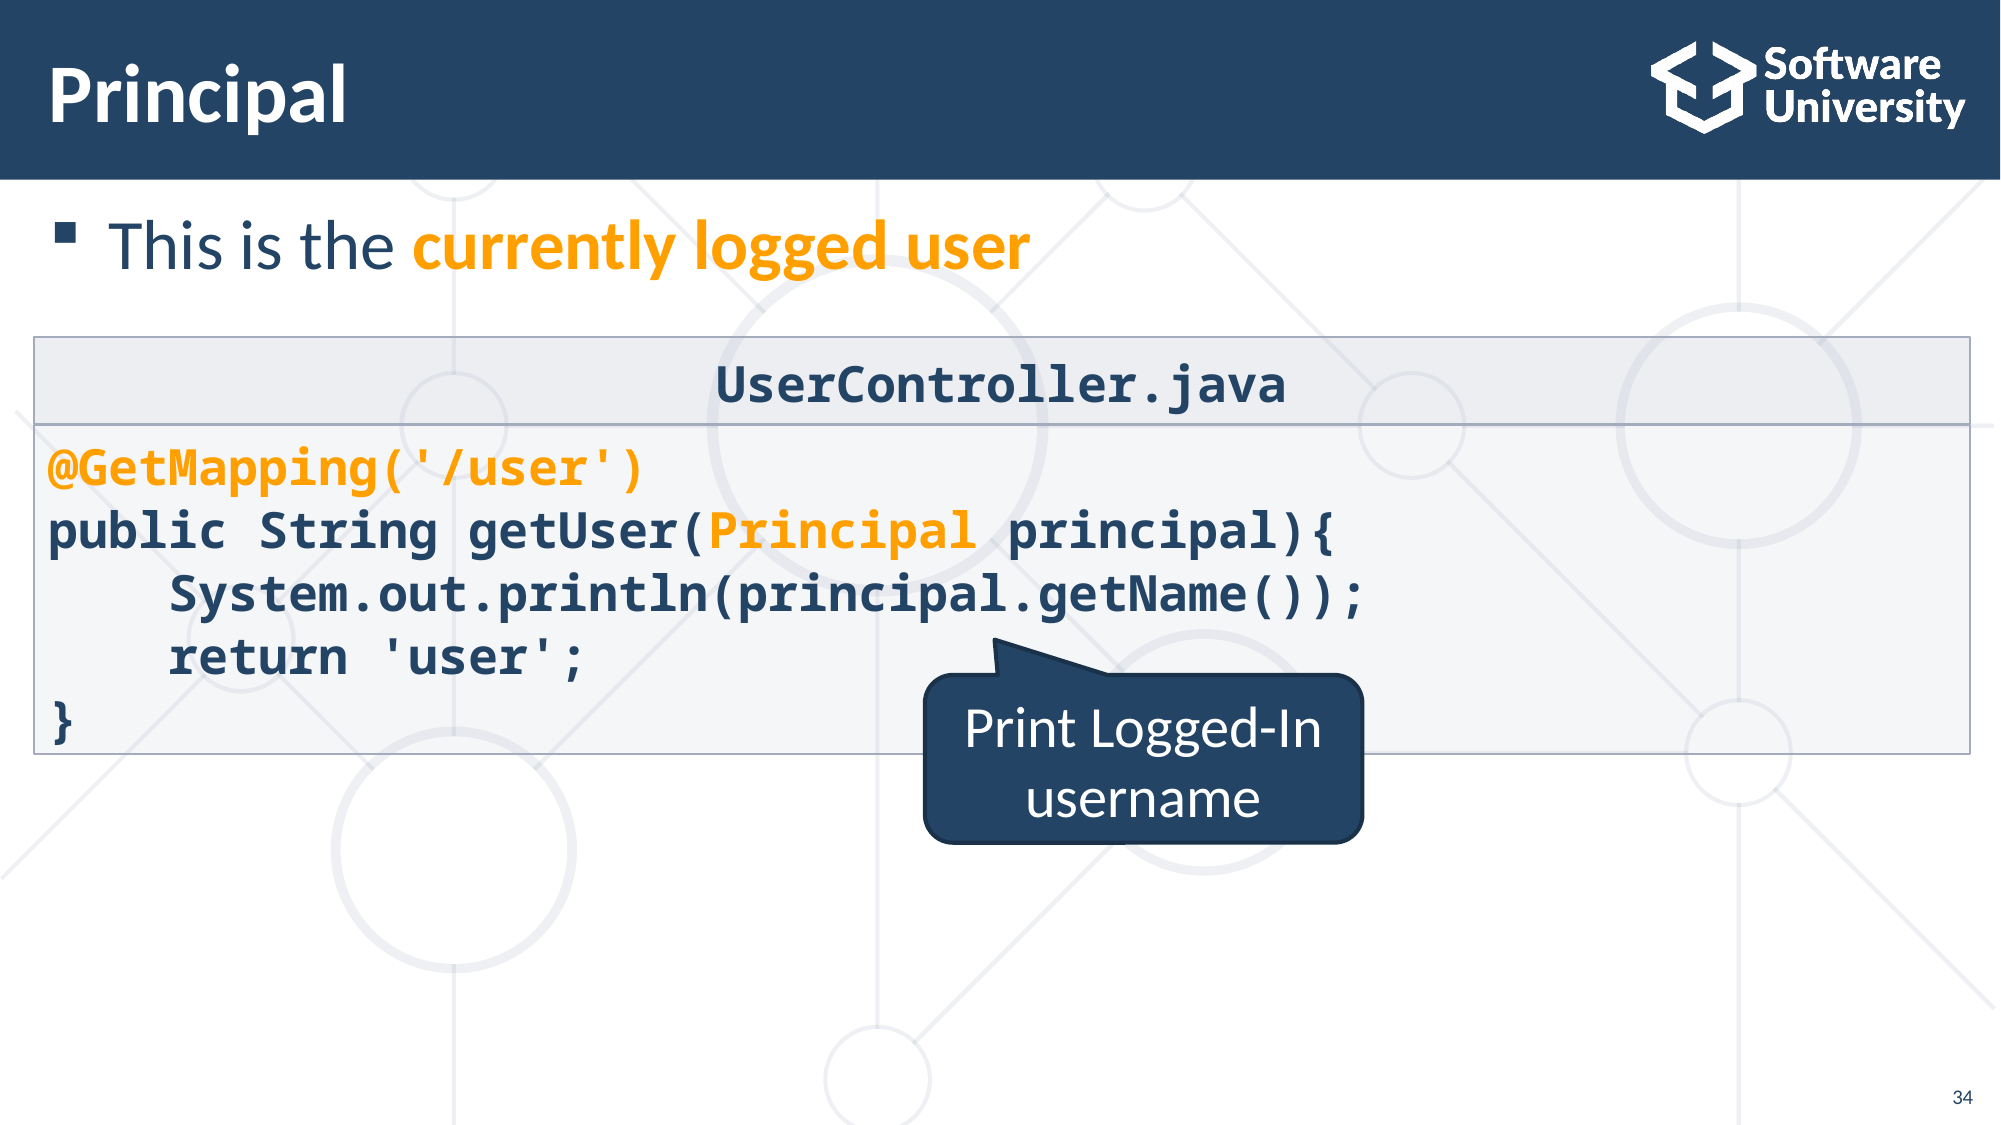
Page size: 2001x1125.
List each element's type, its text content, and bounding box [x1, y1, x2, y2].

text_box Print Logged-In username [922, 637, 1365, 845]
list This is the currently logged user [31, 188, 1968, 313]
text_box @GetMapping('/user') public String getUser(Principal principal){ System.out.println(principal.getName()); return 'user'; } [33, 424, 1971, 755]
text_box UserController.java [33, 337, 1971, 424]
slide_number 34 [1927, 1067, 1989, 1117]
picture [1651, 41, 1966, 134]
title Principal [31, 16, 1625, 162]
